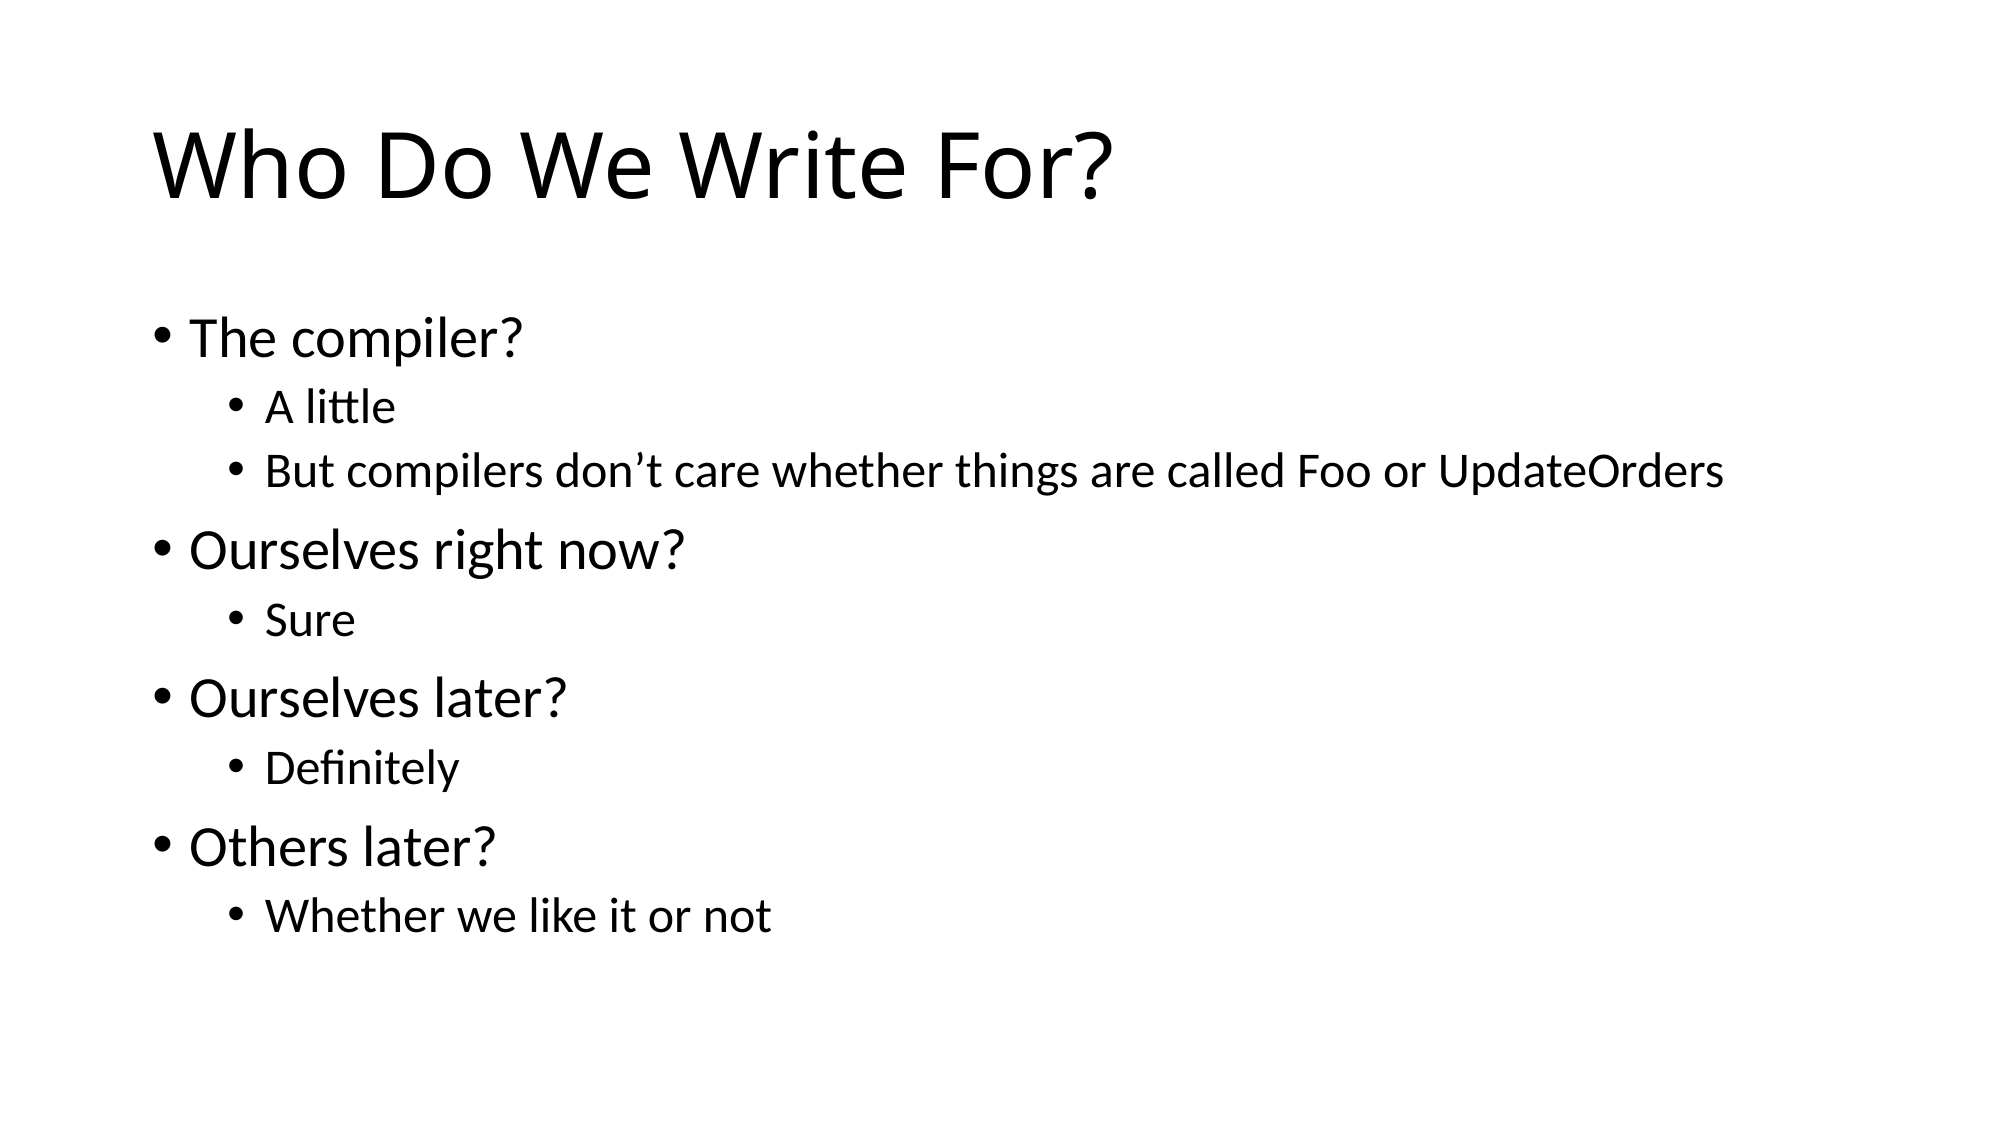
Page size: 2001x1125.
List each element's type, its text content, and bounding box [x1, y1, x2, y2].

title Who Do We Write For? [137, 59, 1863, 278]
list The compiler? A little But compilers don’t care whether things are called Foo or UpdateOrders Ourselves right now? Sure Ourselves later? Definitely Others later? Whether we like it or not [137, 299, 1863, 1014]
